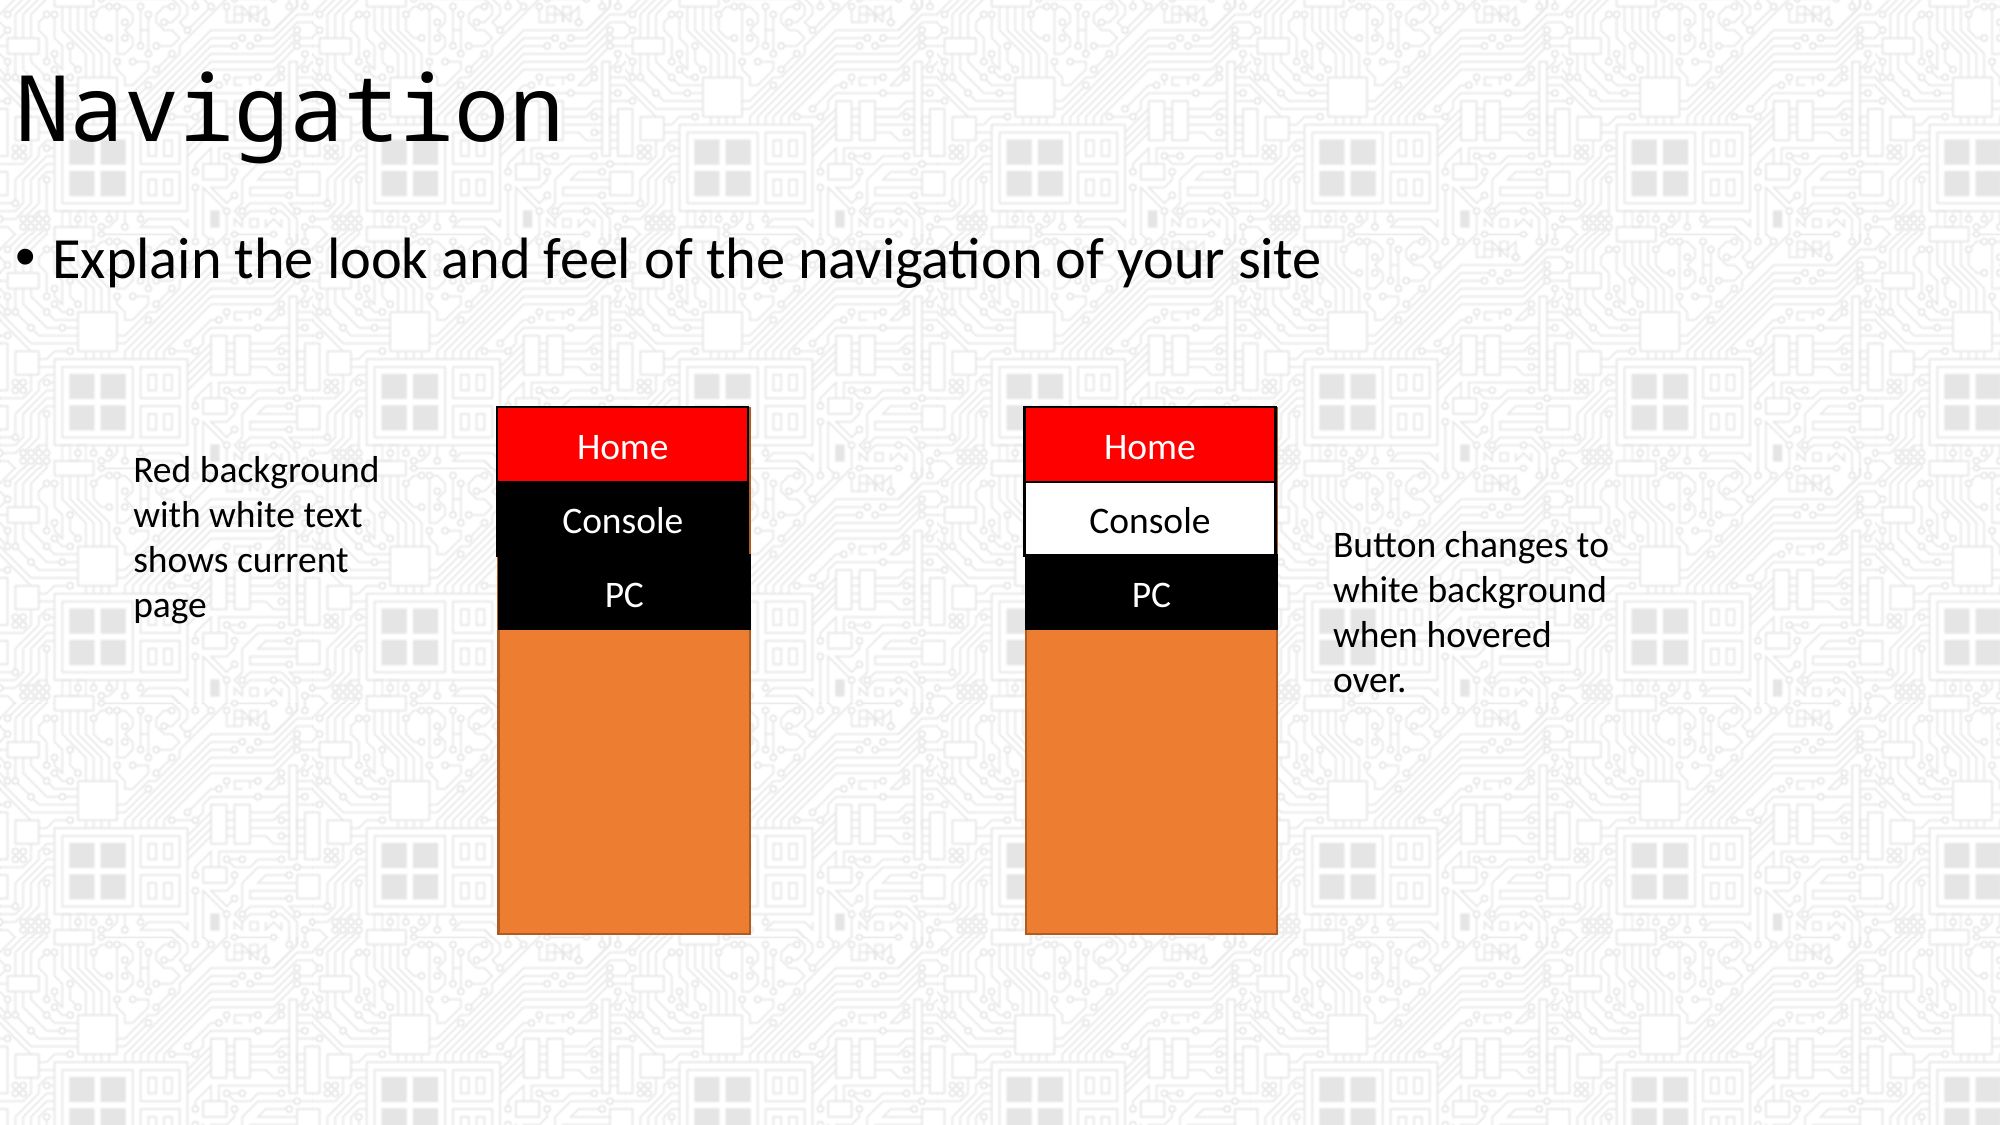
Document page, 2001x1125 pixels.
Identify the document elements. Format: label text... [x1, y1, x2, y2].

text_box PC [498, 554, 751, 630]
text_box Button changes to white background when hovered over. [1318, 513, 1646, 708]
text_box [497, 557, 751, 935]
list Explain the look and feel of the navigation of your site [0, 220, 2000, 1122]
text_box Home [1023, 406, 1277, 481]
text_box Red background with white text shows current page [118, 437, 446, 633]
text_box [1025, 630, 1278, 935]
text_box Console [496, 481, 749, 557]
text_box Console [1023, 481, 1277, 557]
text_box Home [496, 406, 749, 481]
title Navigation [0, 3, 2000, 220]
text_box PC [1025, 554, 1278, 630]
